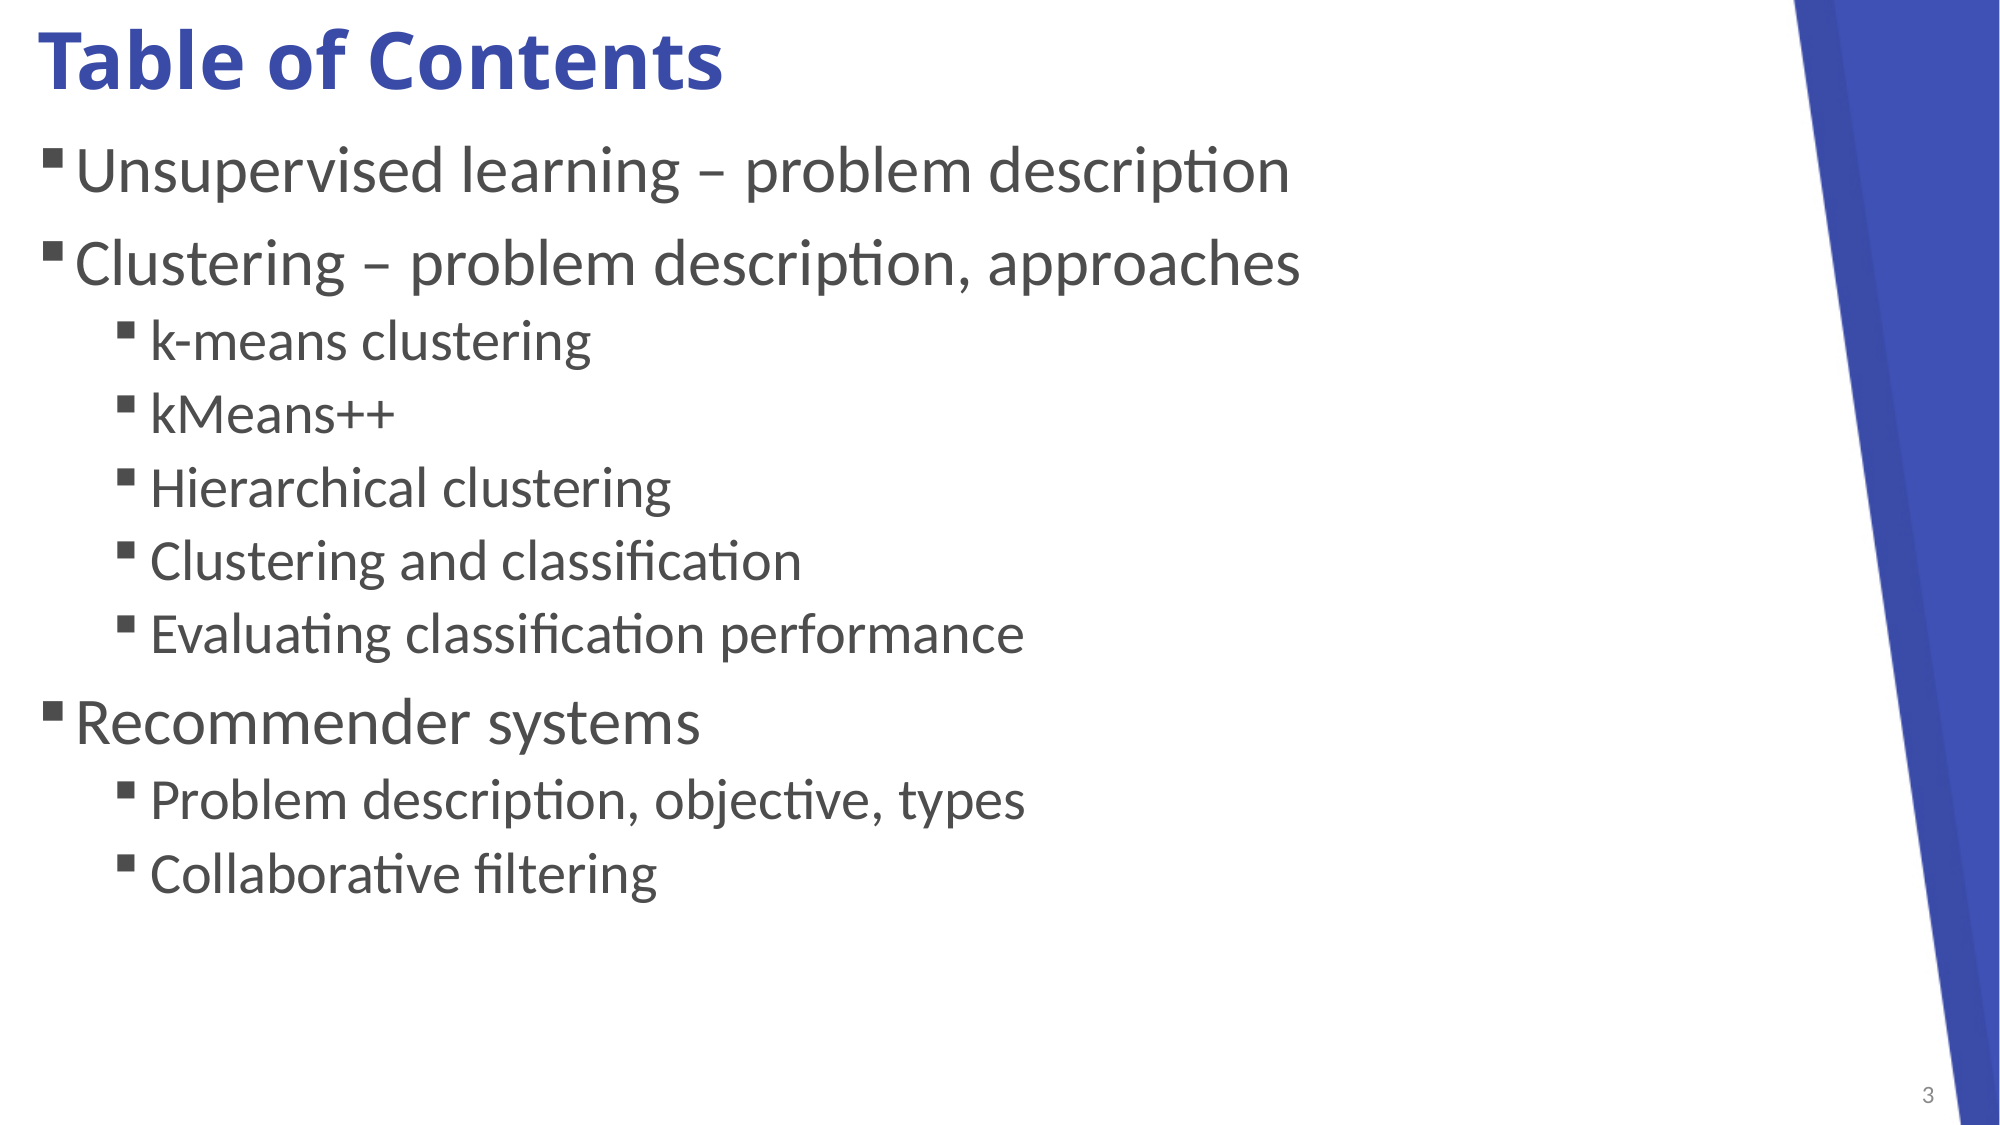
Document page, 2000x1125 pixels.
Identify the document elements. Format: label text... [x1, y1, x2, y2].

title Table of Contents [22, 0, 1950, 127]
slide_number 3 [1849, 1063, 1950, 1124]
list Unsupervised learning – problem description Clustering – problem description, approaches k-means clustering kMeans++ Hierarchical clustering Clustering and classification Evaluating classification performance Recommender systems Problem description, objective, types Collaborative filtering [22, 127, 1950, 1103]
picture [0, 0, 2000, 1125]
